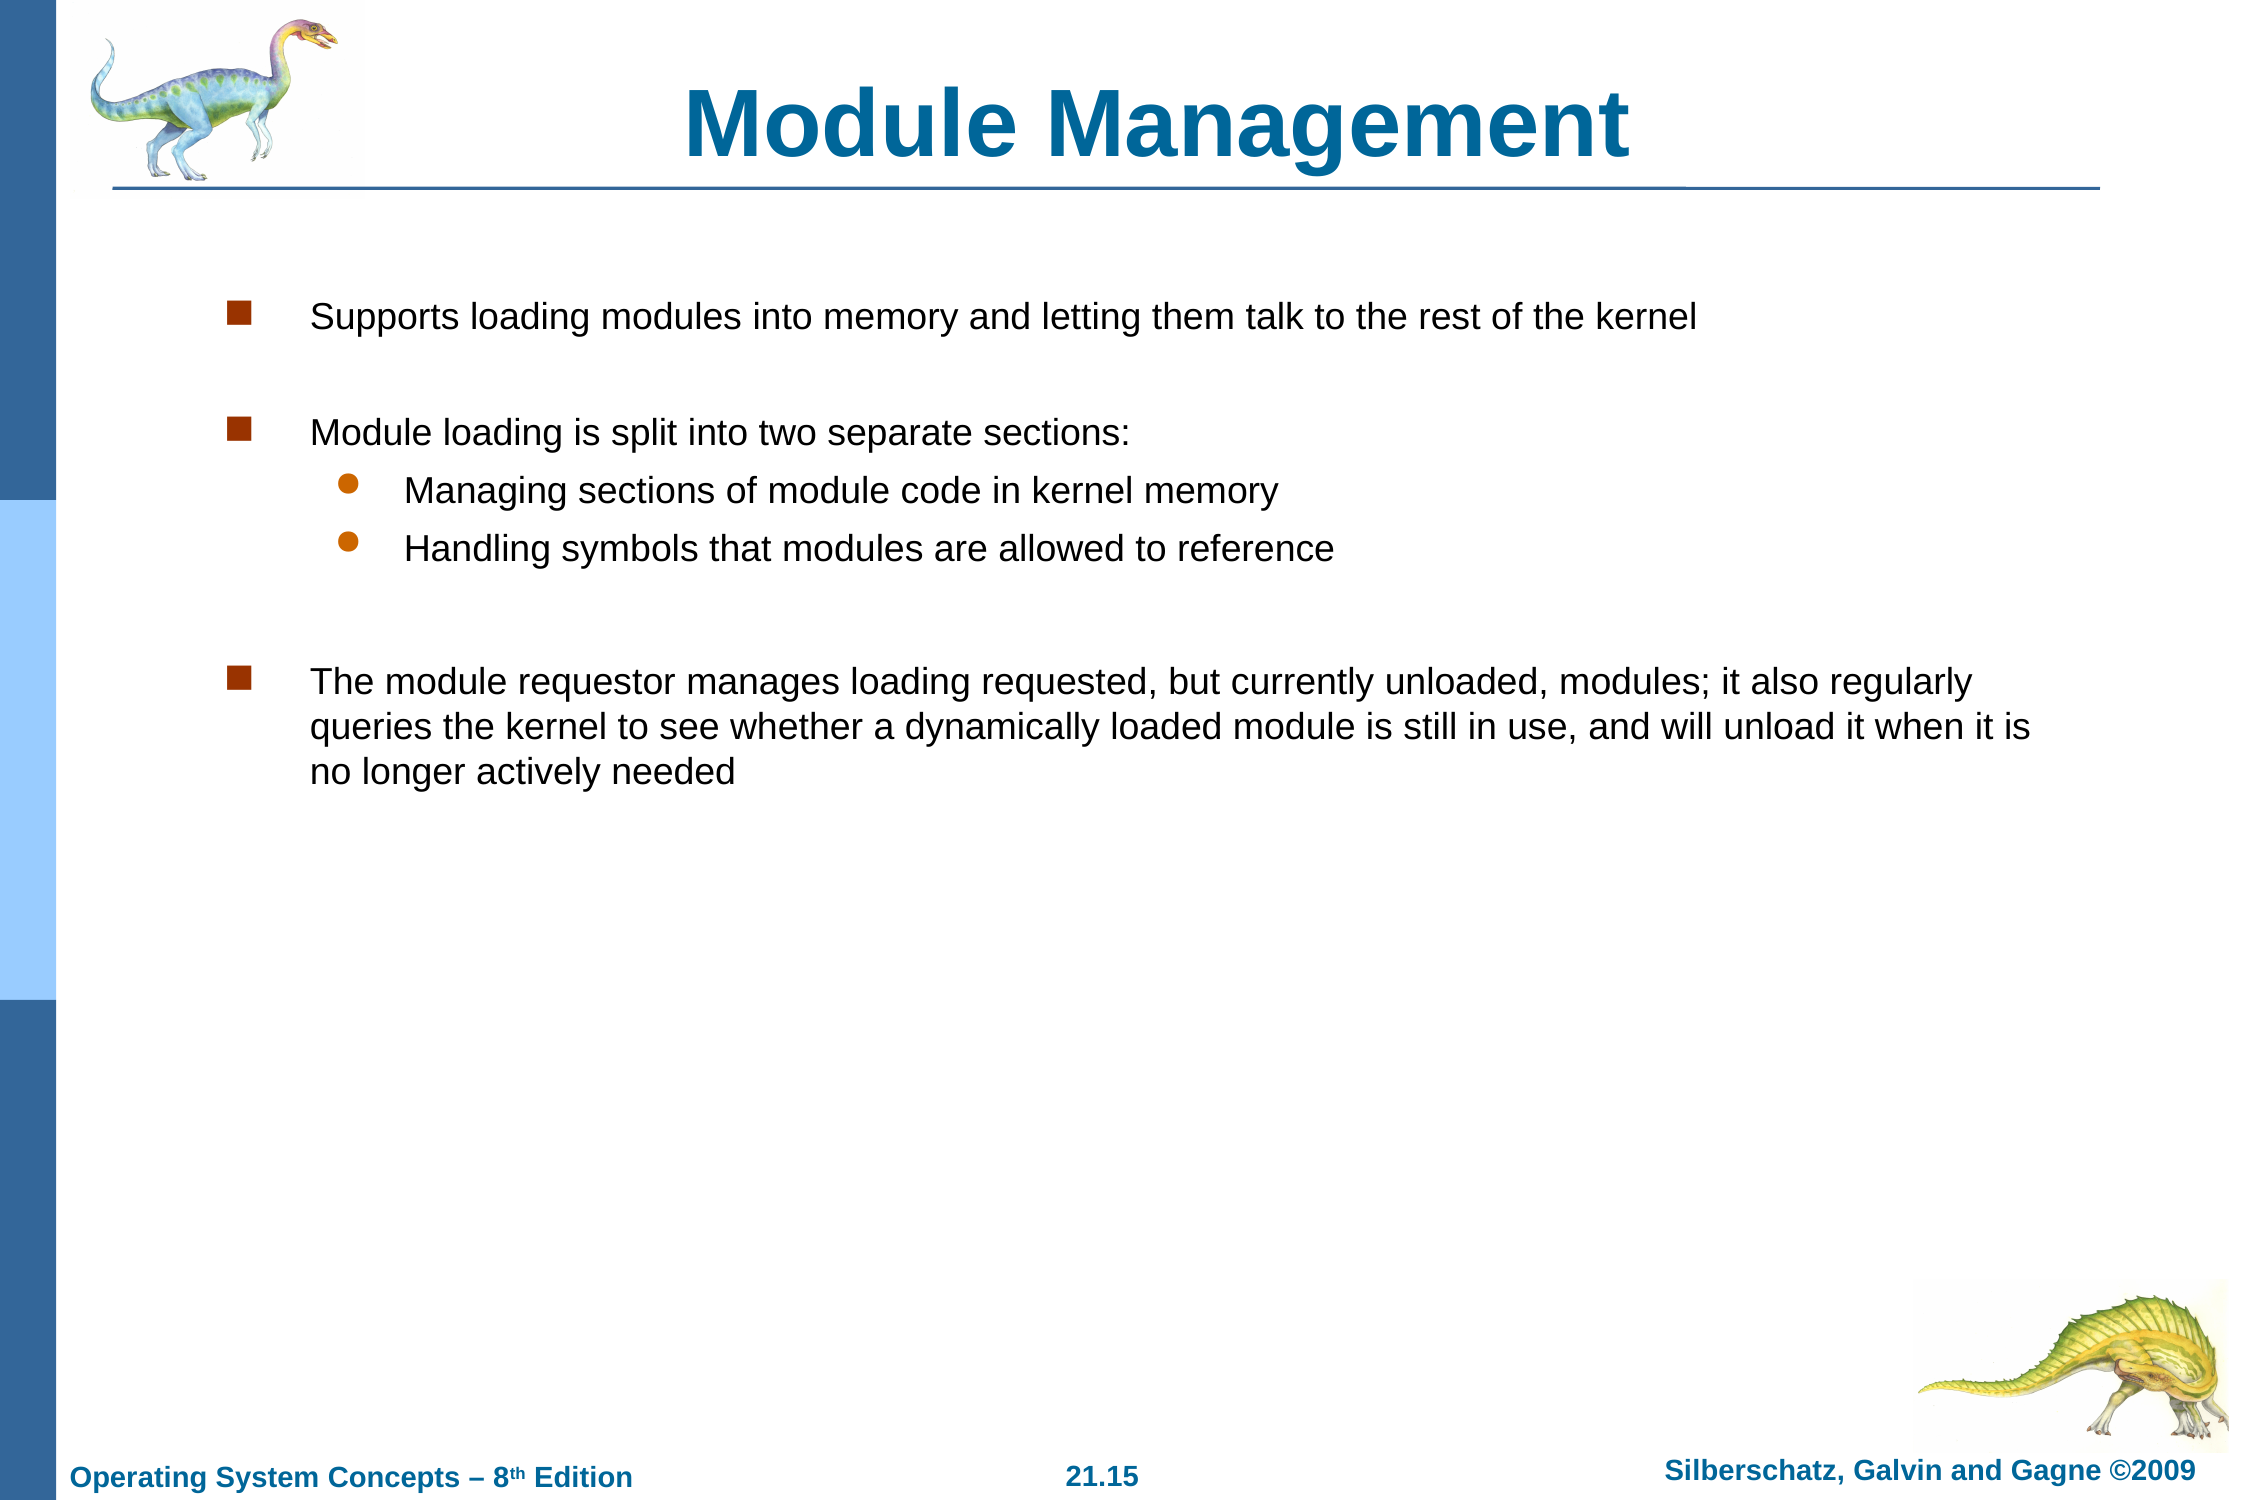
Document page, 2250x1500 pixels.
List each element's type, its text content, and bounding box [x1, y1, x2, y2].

title Module Management [177, 60, 2138, 187]
picture [70, 0, 365, 199]
list Supports loading modules into memory and letting them talk to the rest of the kernel Module loading is split into two separate sections: Managing sections of module code in kernel memory Handling symbols that modules are allowed to reference The module requestor manages loading requested, but currently unloaded, modules; it also regularly queries the kernel to see whether a dynamically loaded module is still in use, and will unload it when it is no longer actively needed [208, 281, 2099, 1262]
picture [1913, 1279, 2229, 1453]
